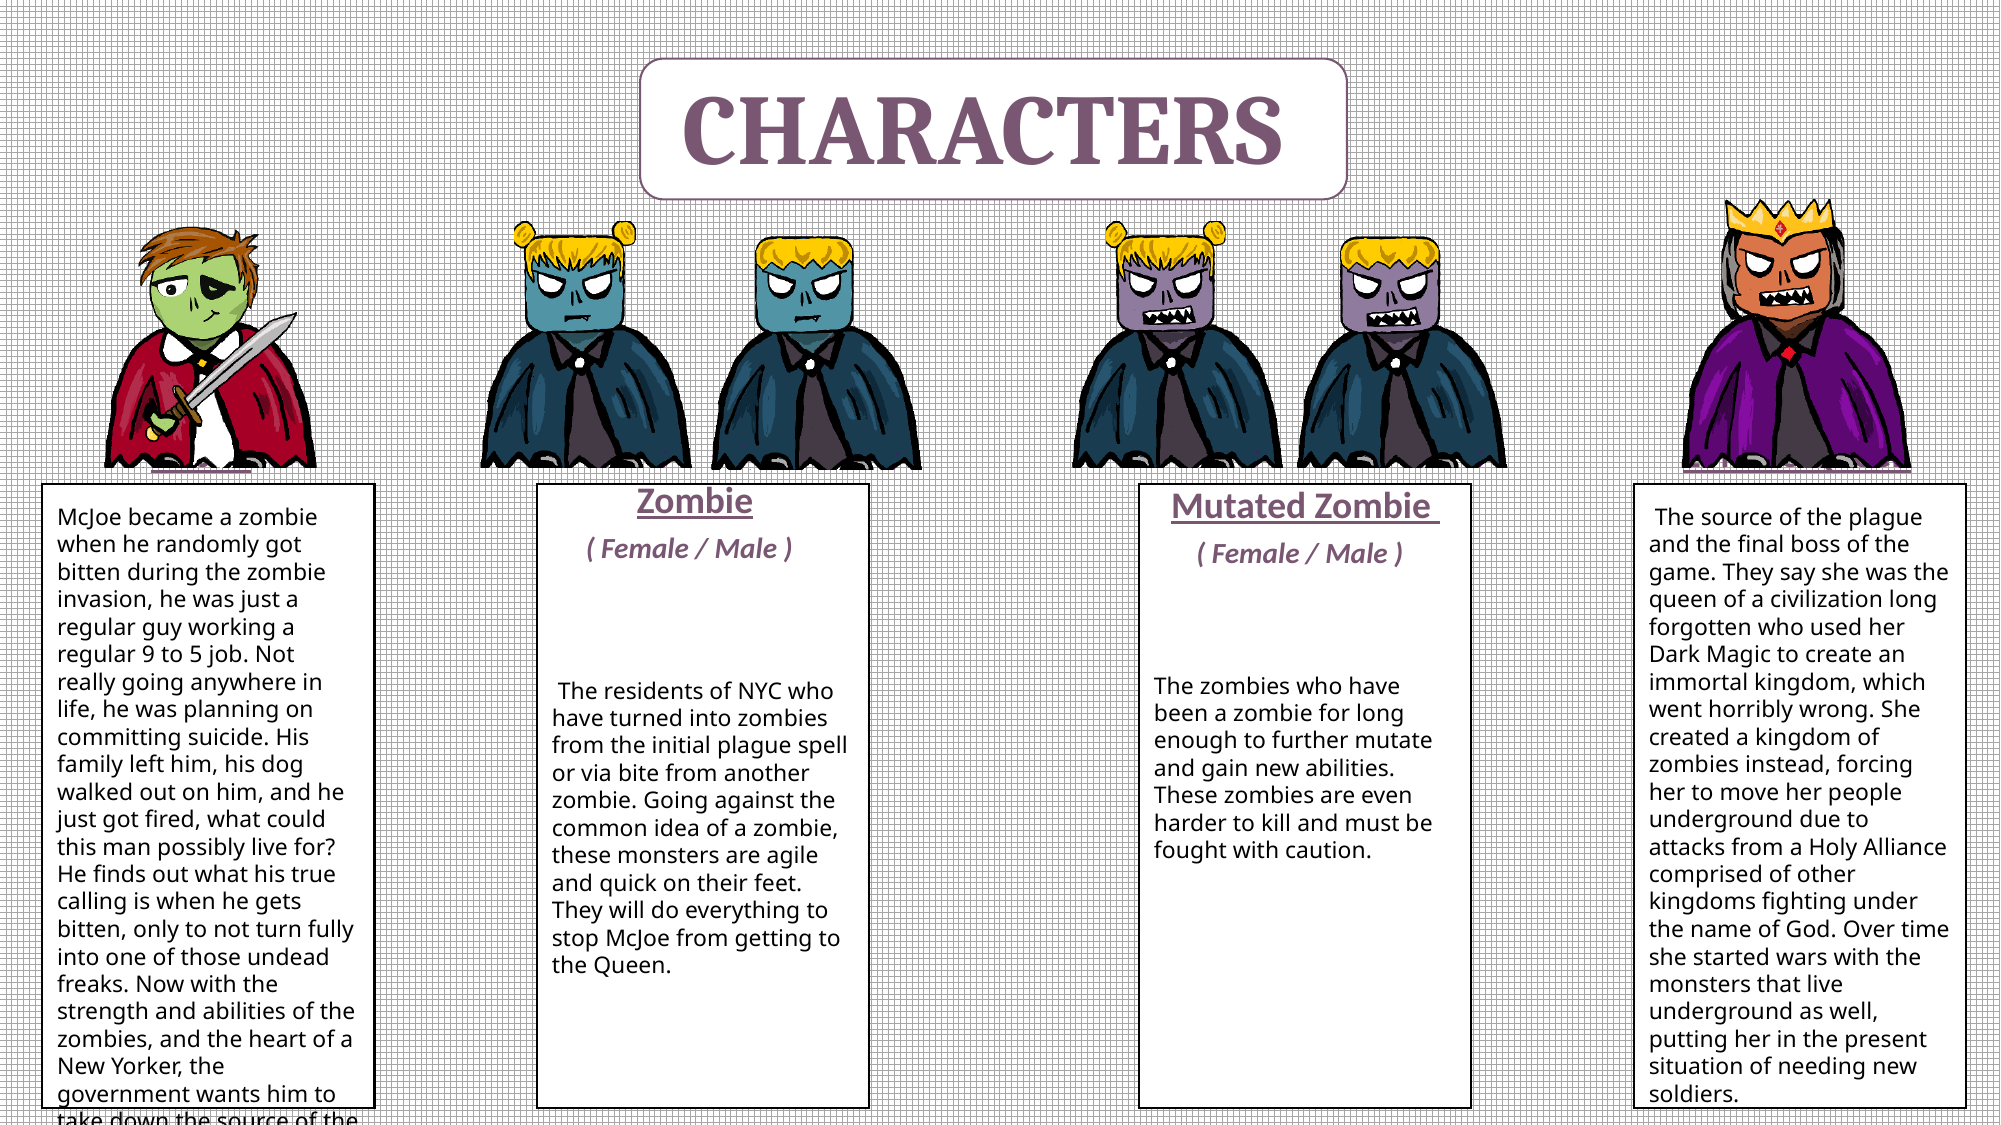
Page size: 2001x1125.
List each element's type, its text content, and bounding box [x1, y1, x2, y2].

title CHARACTERS [667, 75, 1356, 298]
text_box Zombie Queen The source of the plague and the final boss of the game. They say she was the queen of a civilization long forgotten who used her Dark Magic to create an immortal kingdom, which went horribly wrong. She created a kingdom of zombies instead, forcing her to move her people underground due to attacks from a Holy Alliance comprised of other kingdoms fighting under the name of God. Over time she started wars with the monsters that live underground as well, putting her in the present situation of needing new soldiers. [1633, 483, 1967, 1109]
text_box McJoe McJoe became a zombie when he randomly got bitten during the zombie invasion, he was just a regular guy working a regular 9 to 5 job. Not really going anywhere in life, he was planning on committing suicide. His family left him, his dog walked out on him, and he just got fired, what could this man possibly live for? He finds out what his true calling is when he gets bitten, only to not turn fully into one of those undead freaks. Now with the strength and abilities of the zombies, and the heart of a New Yorker, the government wants him to take down the source of the plague and save the world! [41, 483, 376, 1109]
picture [1655, 199, 1924, 468]
picture [1048, 221, 1519, 468]
picture [456, 221, 934, 470]
text_box Zombie ( Female / Male ) The residents of NYC who have turned into zombies from the initial plague spell or via bite from another zombie. Going against the common idea of a zombie, these monsters are agile and quick on their feet. They will do everything to stop McJoe from getting to the Queen. [536, 483, 870, 1109]
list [80, 221, 327, 468]
text_box Mutated Zombie ( Female / Male ) The zombies who have been a zombie for long enough to further mutate and gain new abilities. These zombies are even harder to kill and must be fought with caution. [1138, 483, 1472, 1109]
text_box [639, 57, 1347, 201]
